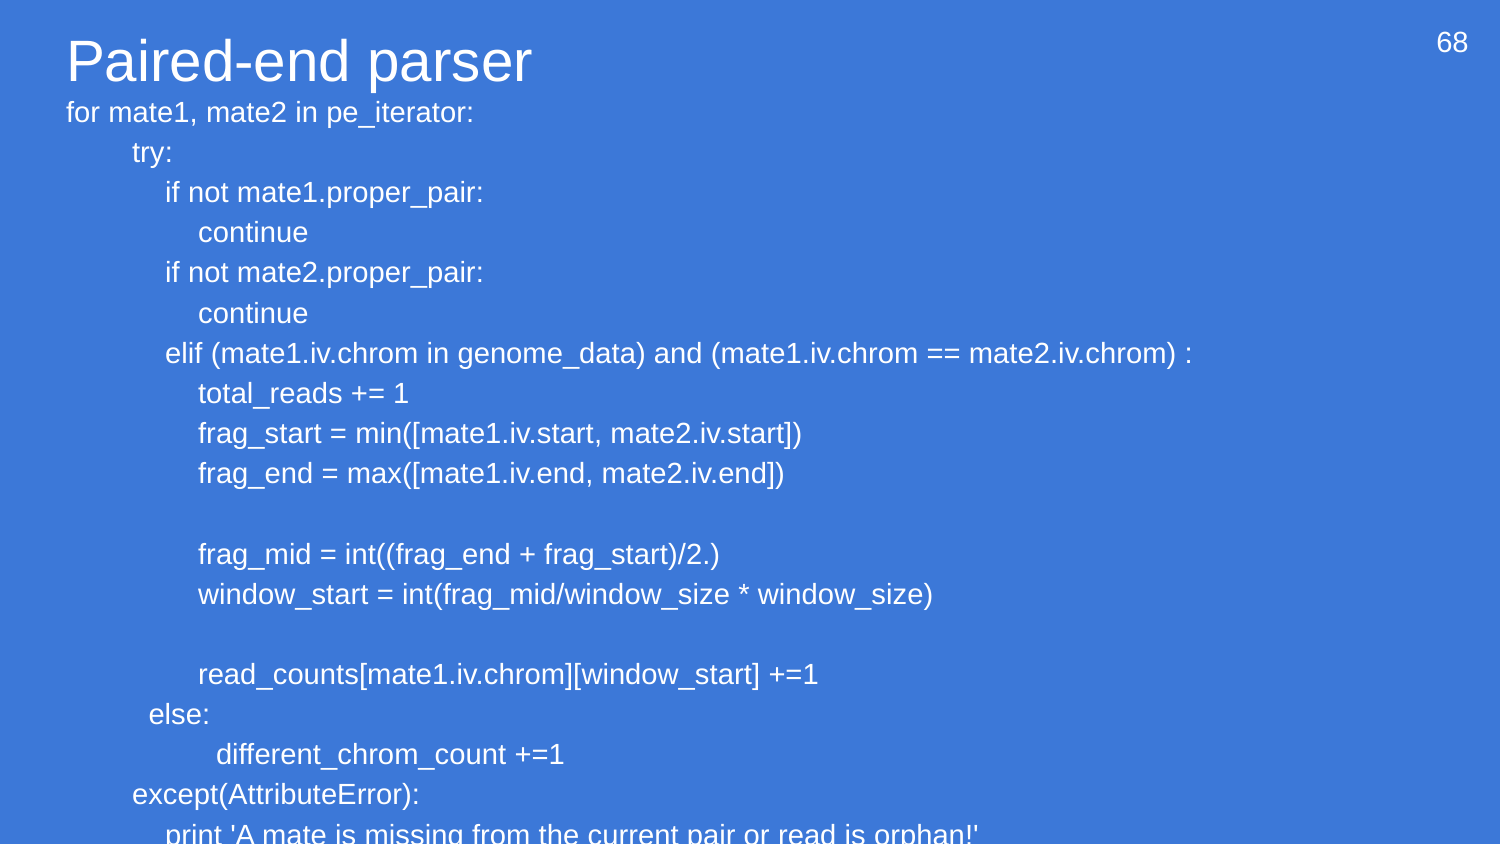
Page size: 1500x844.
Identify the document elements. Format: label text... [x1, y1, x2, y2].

title Paired-end parser [51, 8, 1330, 72]
slide_number 68 [1330, 8, 1484, 73]
list for mate1, mate2 in pe_iterator: try: if not mate1.proper_pair: continue if not mate2.proper_pair: continue elif (mate1.iv.chrom in genome_data) and (mate1.iv.chrom == mate2.iv.chrom) : total_reads += 1 frag_start = min([mate1.iv.start, mate2.iv.start]) frag_end = max([mate1.iv.end, mate2.iv.end]) frag_mid = int((frag_end + frag_start)/2.) window_start = int(frag_mid/window_size * window_size) read_counts[mate1.iv.chrom][window_start] +=1 else: different_chrom_count +=1 except(AttributeError): print 'A mate is missing from the current pair or read is orphan!' continue [51, 72, 1449, 805]
